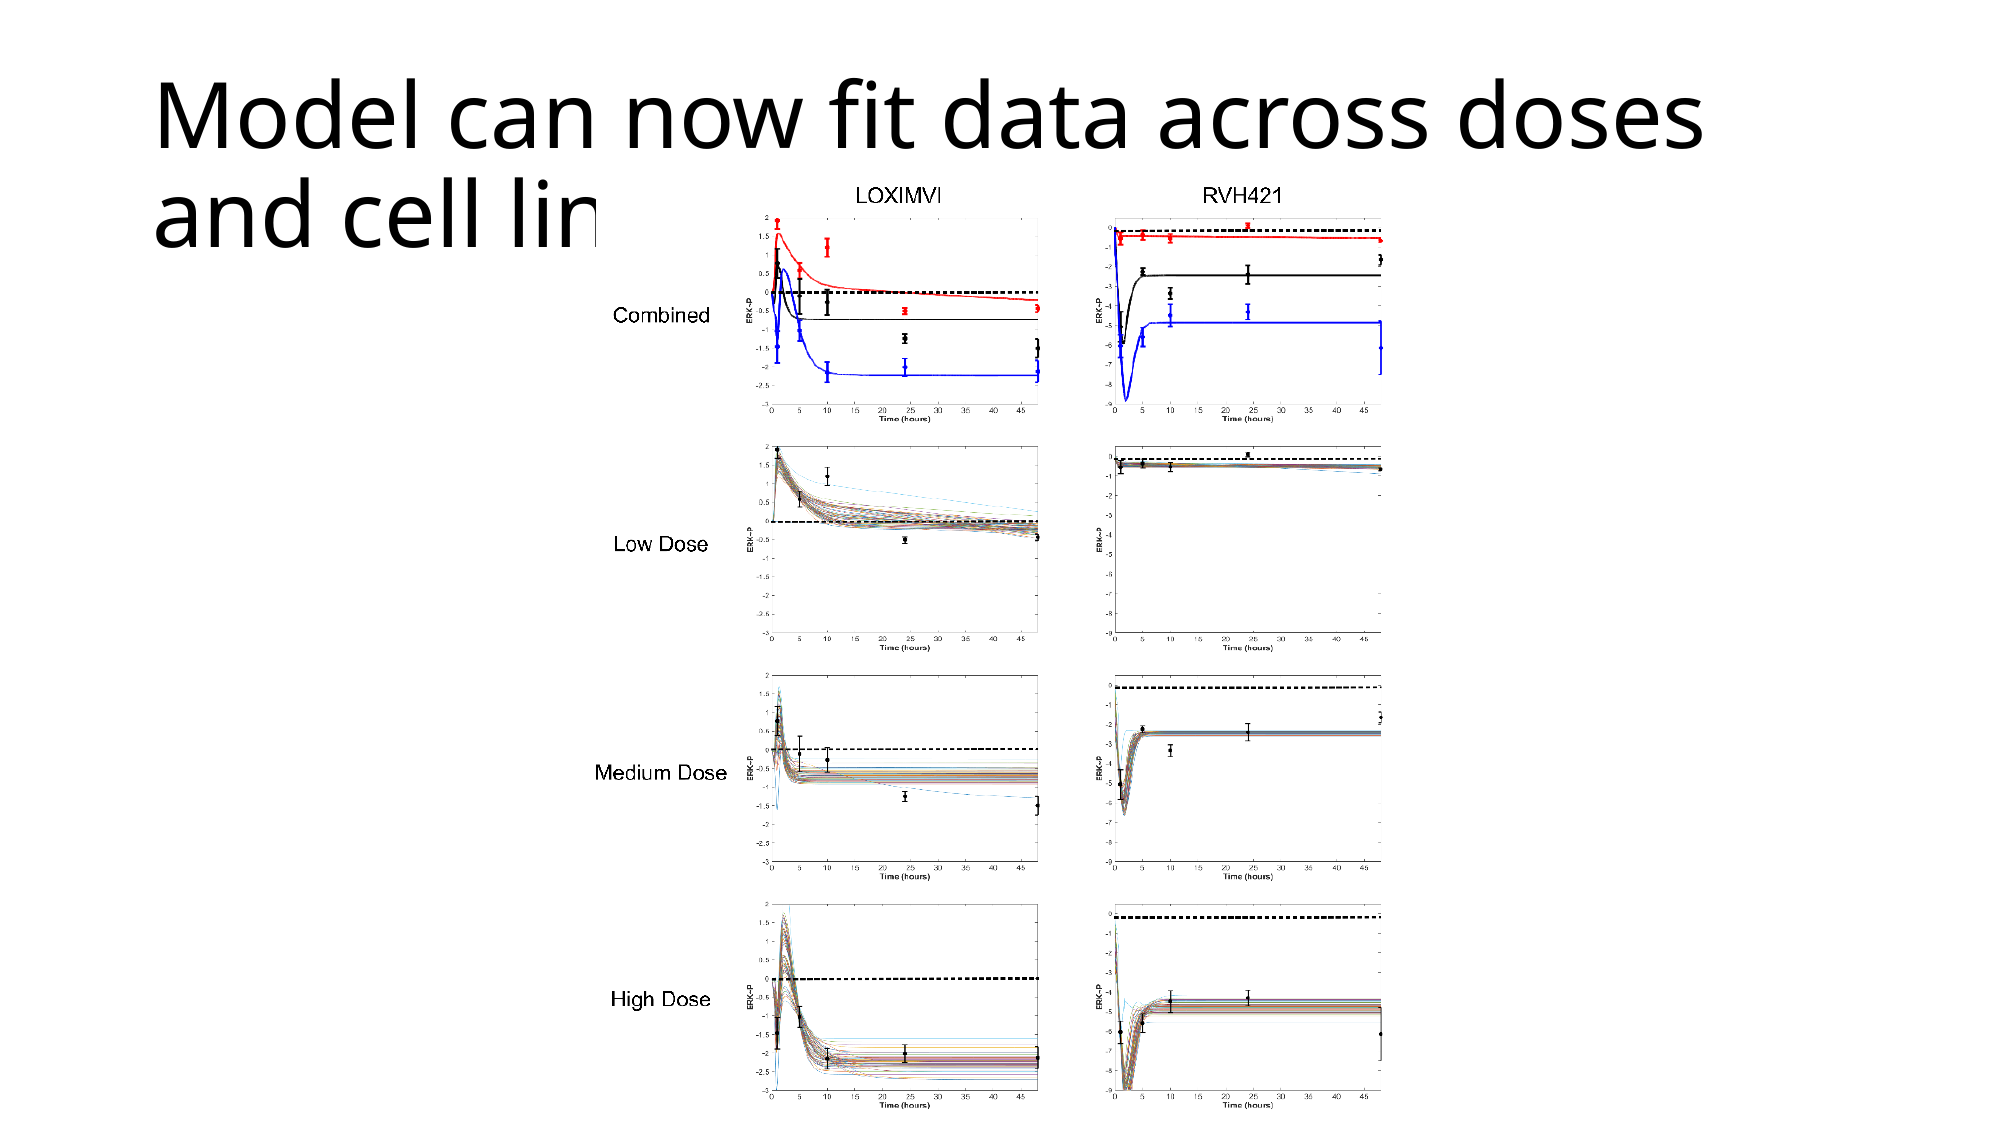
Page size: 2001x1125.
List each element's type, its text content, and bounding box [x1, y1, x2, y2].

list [596, 187, 1413, 1115]
title Model can now fit data across doses and cell lines [137, 59, 1863, 278]
